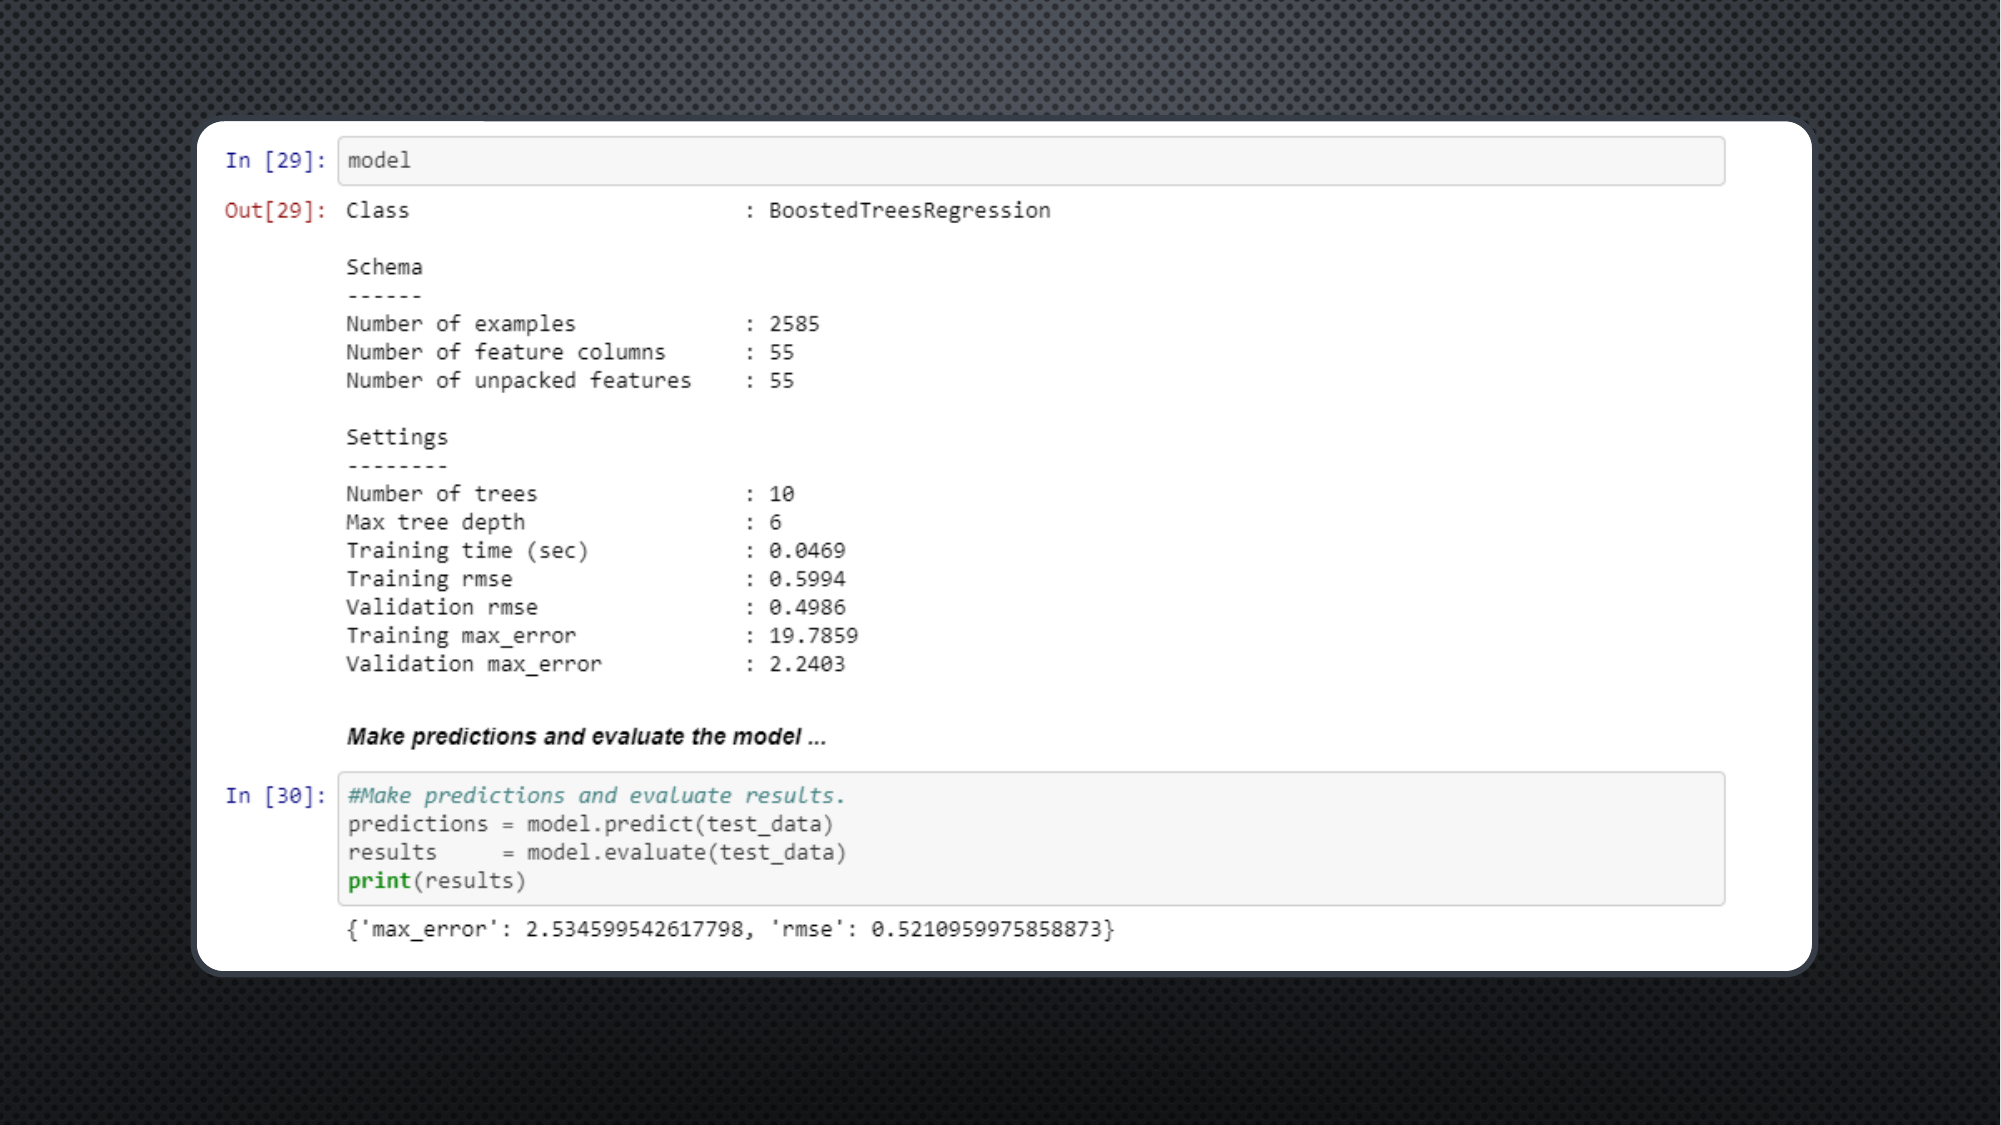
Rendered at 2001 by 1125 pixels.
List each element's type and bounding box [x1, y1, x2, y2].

picture [193, 117, 1816, 975]
